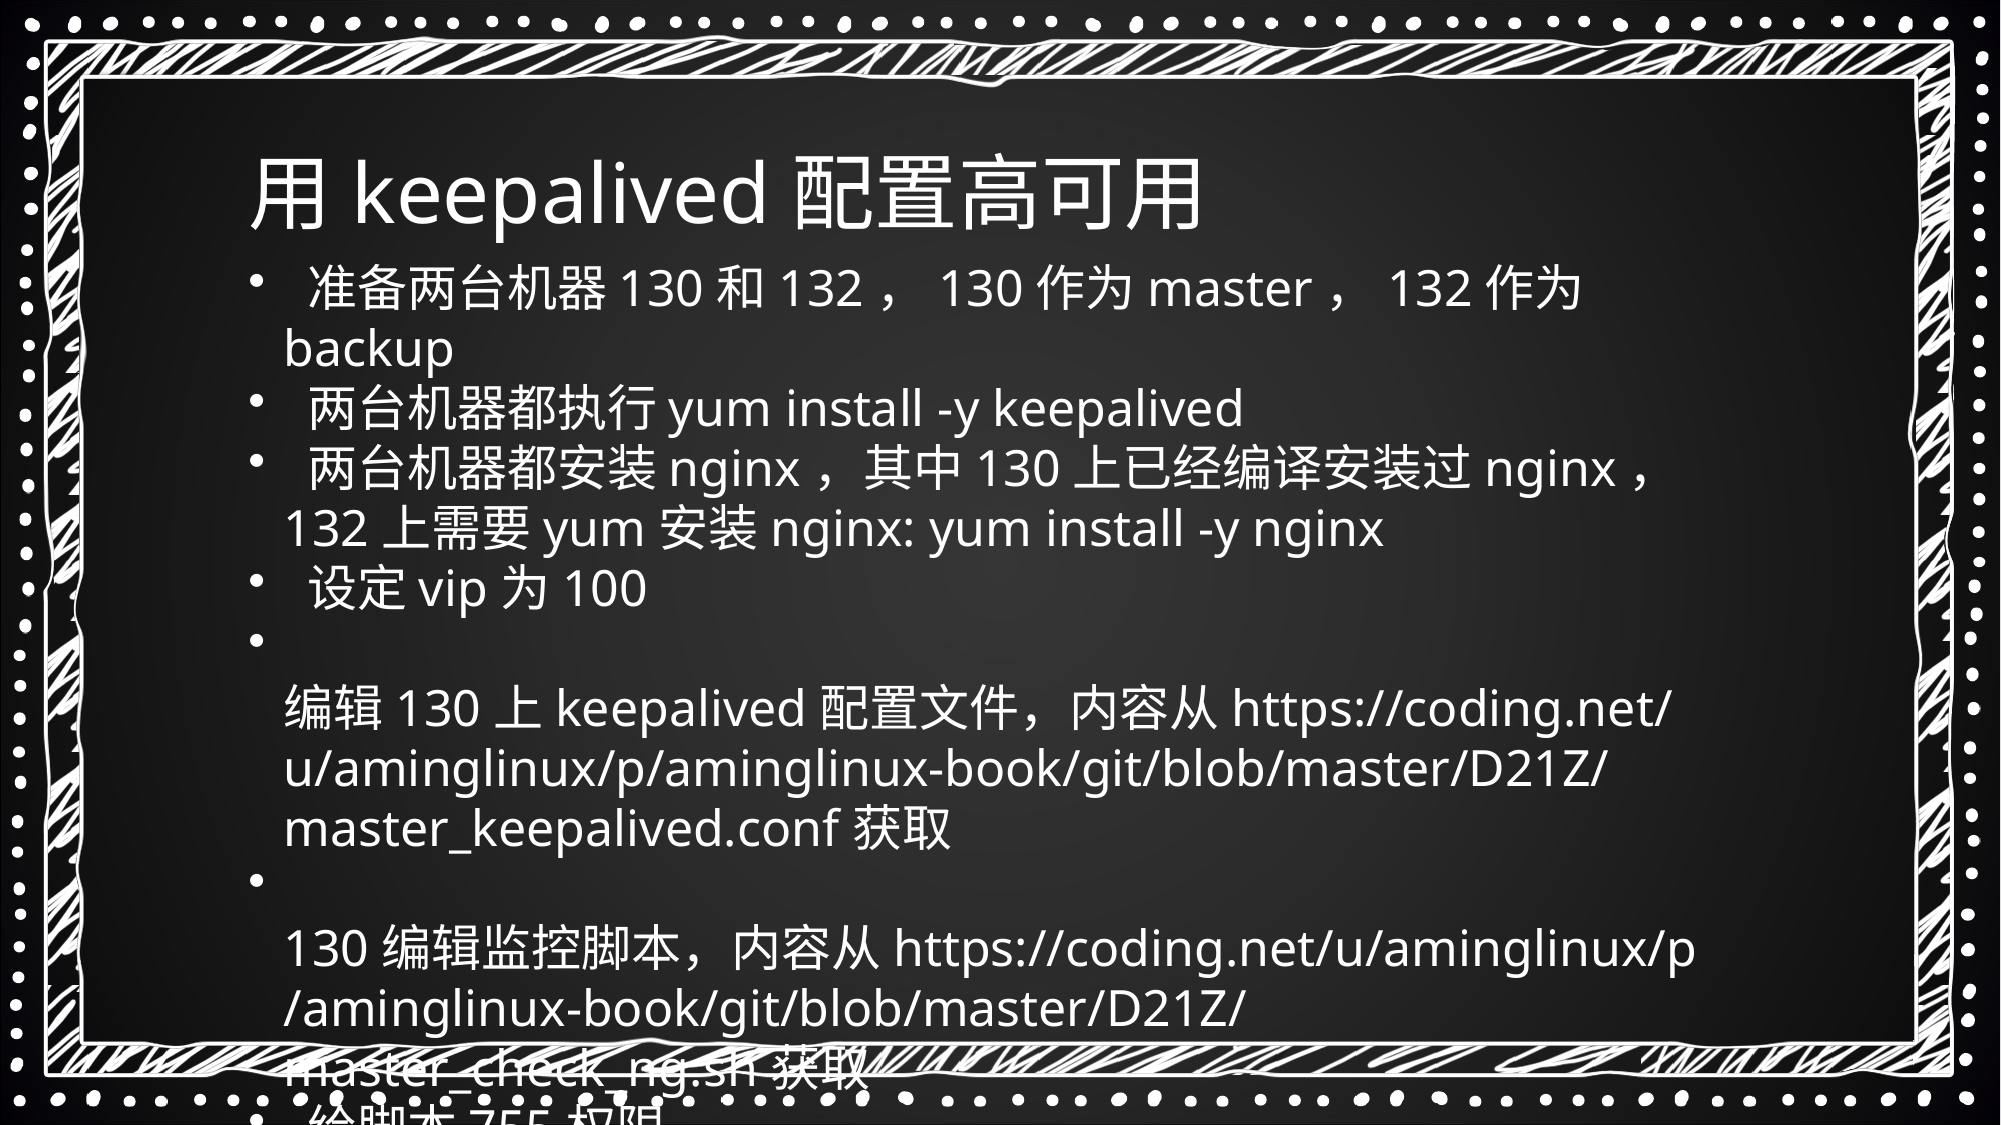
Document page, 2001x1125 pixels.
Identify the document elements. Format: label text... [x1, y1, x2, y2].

picture [0, 0, 2001, 1125]
text_box 准备两台机器130和132，130作为master，132作为backup 两台机器都执行yum install -y keepalived 两台机器都安装nginx，其中130上已经编译安装过nginx，132上需要yum安装nginx: yum install -y nginx 设定vip为100 编辑130上keepalived配置文件，内容从https://coding.net/u/aminglinux/p/aminglinux-book/git/blob/master/D21Z/master_keepalived.conf获取 130编辑监控脚本，内容从https://coding.net/u/aminglinux/p/aminglinux-book/git/blob/master/D21Z/master_check_ng.sh获取 给脚本755权限 systemctl start keepalived 130启动服务 [240, 248, 1709, 1125]
text_box 用keepalived配置高可用 [240, 133, 1530, 248]
